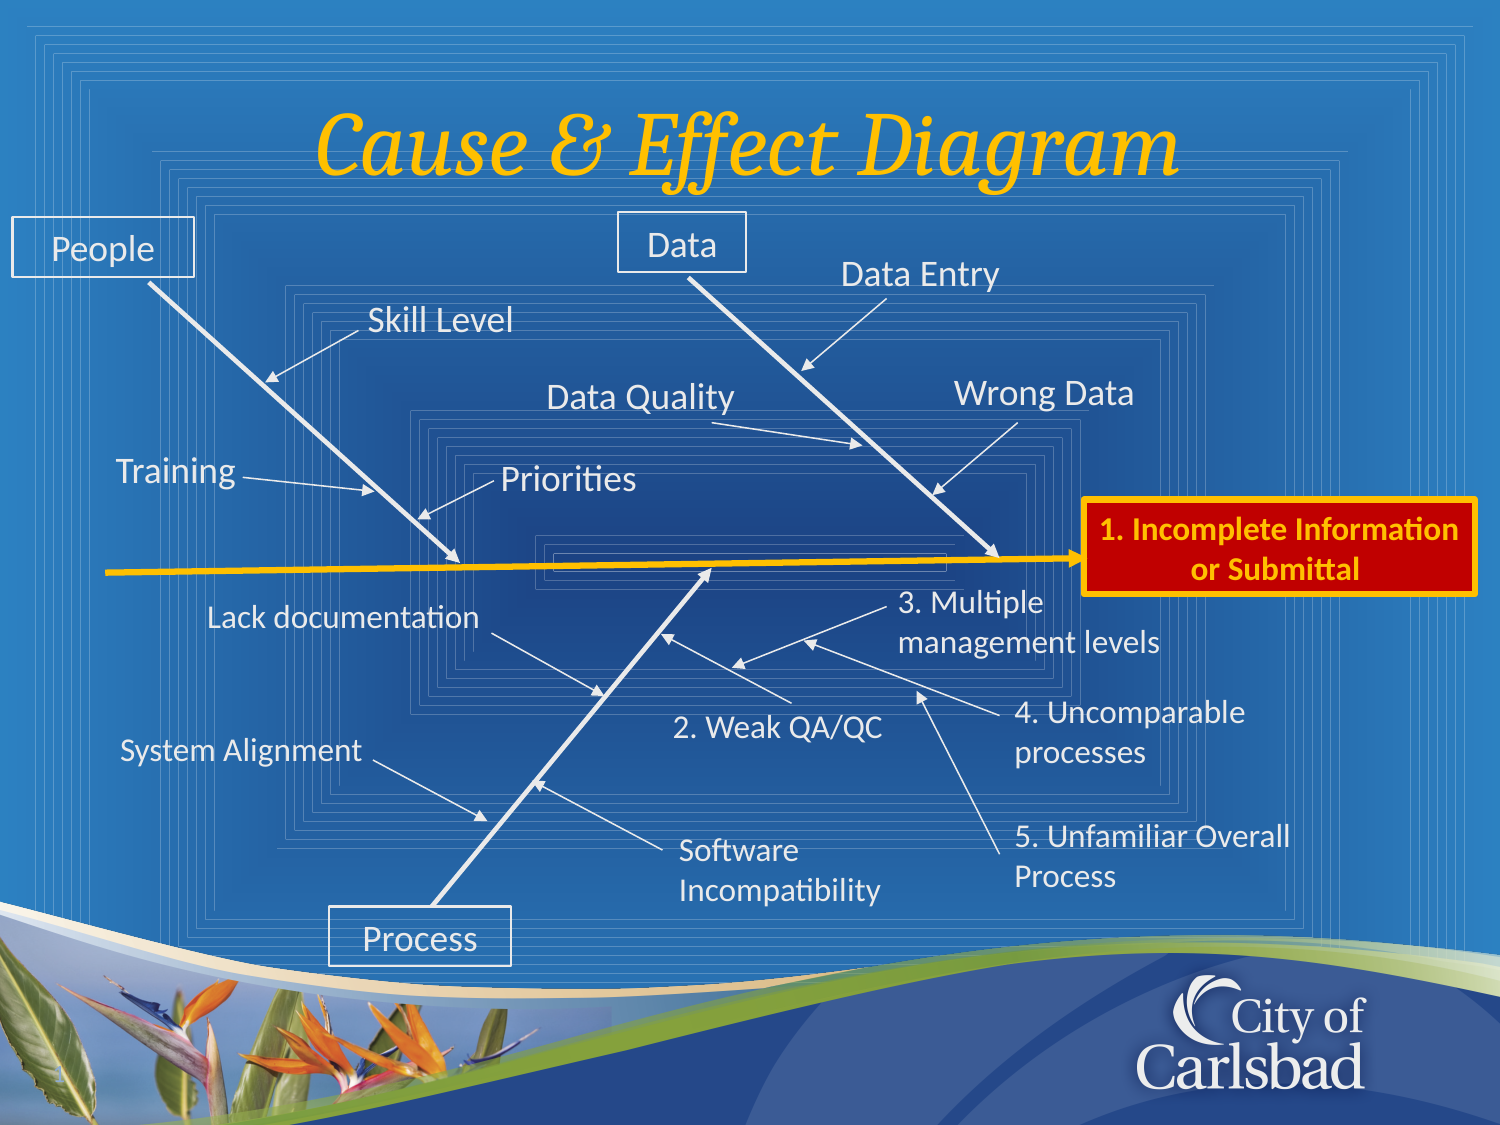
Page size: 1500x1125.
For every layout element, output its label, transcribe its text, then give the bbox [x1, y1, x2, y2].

text_box 5. Unfamiliar Overall Process [999, 806, 1398, 902]
text_box Priorities [485, 446, 663, 507]
text_box Data Quality [531, 364, 682, 425]
slide_number 1 [37, 1042, 388, 1103]
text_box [264, 330, 359, 383]
text_box System Alignment [105, 720, 421, 776]
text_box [800, 298, 887, 372]
text_box Data Entry [826, 242, 1032, 302]
text_box 3. Multiple management levels [882, 572, 1192, 668]
text_box Wrong Data [1005, 360, 1156, 421]
text_box Skill Level [466, 287, 540, 347]
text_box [660, 633, 792, 704]
text_box Lack documentation [192, 588, 426, 643]
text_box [431, 567, 712, 907]
picture [0, 879, 1500, 1125]
text_box Process [329, 906, 511, 967]
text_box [372, 759, 488, 822]
text_box 2. Weak QA/QC [718, 702, 911, 753]
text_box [931, 422, 1018, 496]
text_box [711, 422, 863, 446]
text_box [242, 477, 375, 492]
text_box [491, 632, 605, 697]
title Cause & Effect Diagram [75, 45, 1425, 233]
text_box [148, 282, 461, 564]
text_box 4. Uncomparable processes [1005, 683, 1309, 778]
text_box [716, 557, 1088, 573]
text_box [466, 557, 684, 566]
text_box People [12, 216, 194, 277]
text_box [688, 277, 1000, 559]
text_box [417, 480, 495, 520]
text_box 1. Incomplete Information or Submittal [1083, 499, 1475, 595]
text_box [531, 780, 663, 851]
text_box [731, 606, 887, 669]
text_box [104, 557, 426, 573]
text_box Data [618, 212, 747, 273]
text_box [916, 690, 1000, 856]
text_box Training [100, 439, 143, 499]
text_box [803, 640, 1000, 716]
text_box Software Incompatibility [664, 821, 1000, 916]
